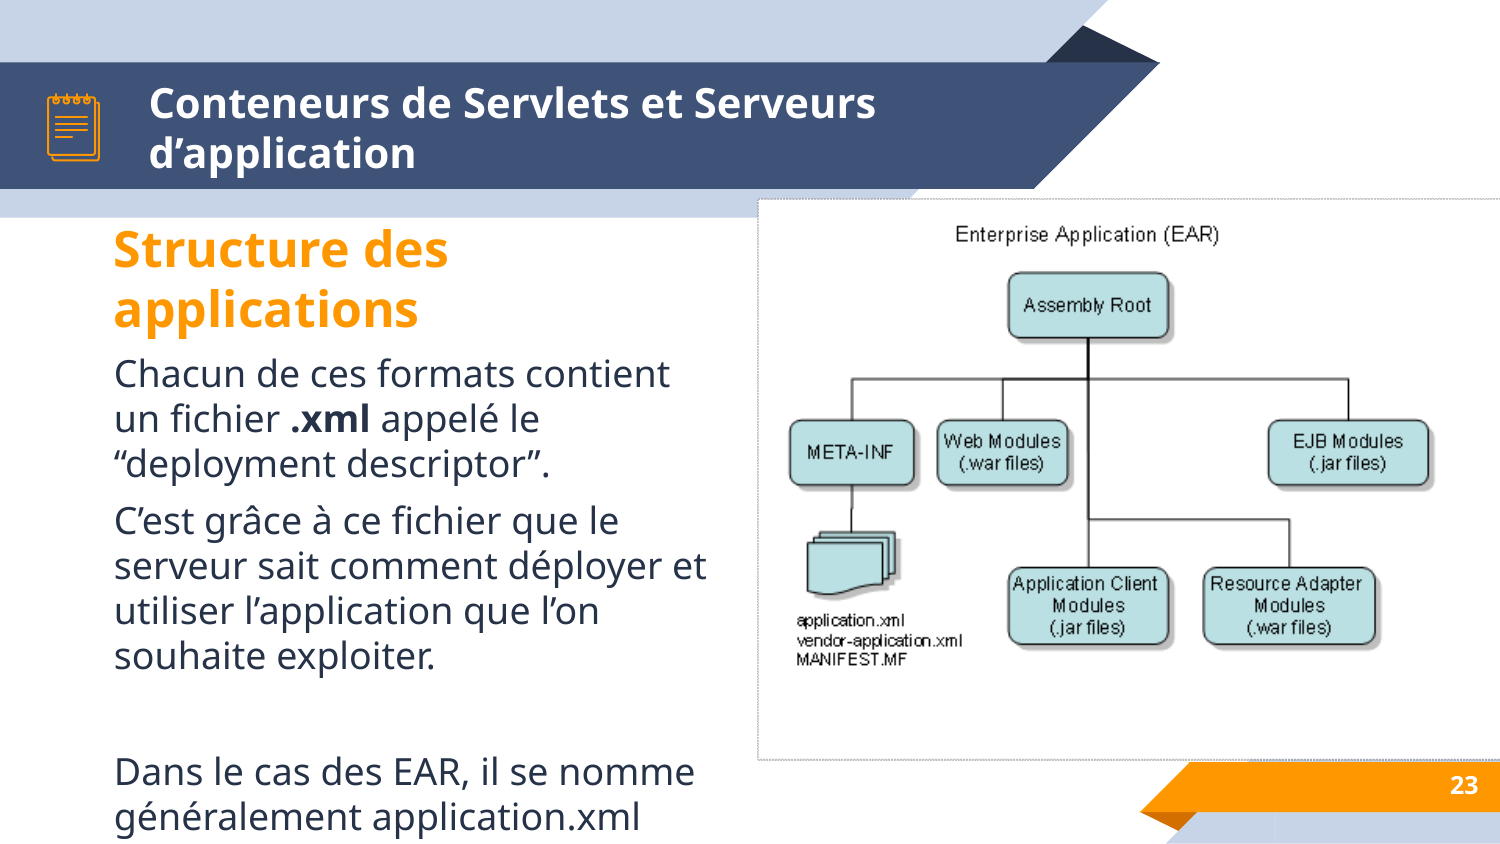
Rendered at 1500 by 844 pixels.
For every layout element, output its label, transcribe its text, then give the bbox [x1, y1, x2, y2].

title Conteneurs de Servlets et Serveurs d’application [133, 64, 997, 190]
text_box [47, 93, 100, 161]
picture [756, 197, 1500, 761]
list Structure des applications Chacun de ces formats contient un fichier .xml appelé le “deployment descriptor”. C’est grâce à ce fichier que le serveur sait comment déployer et utiliser l’application que l’on souhaite exploiter. Dans le cas des EAR, il se nomme généralement application.xml [98, 202, 741, 695]
slide_number ‹#› [1249, 768, 1494, 813]
